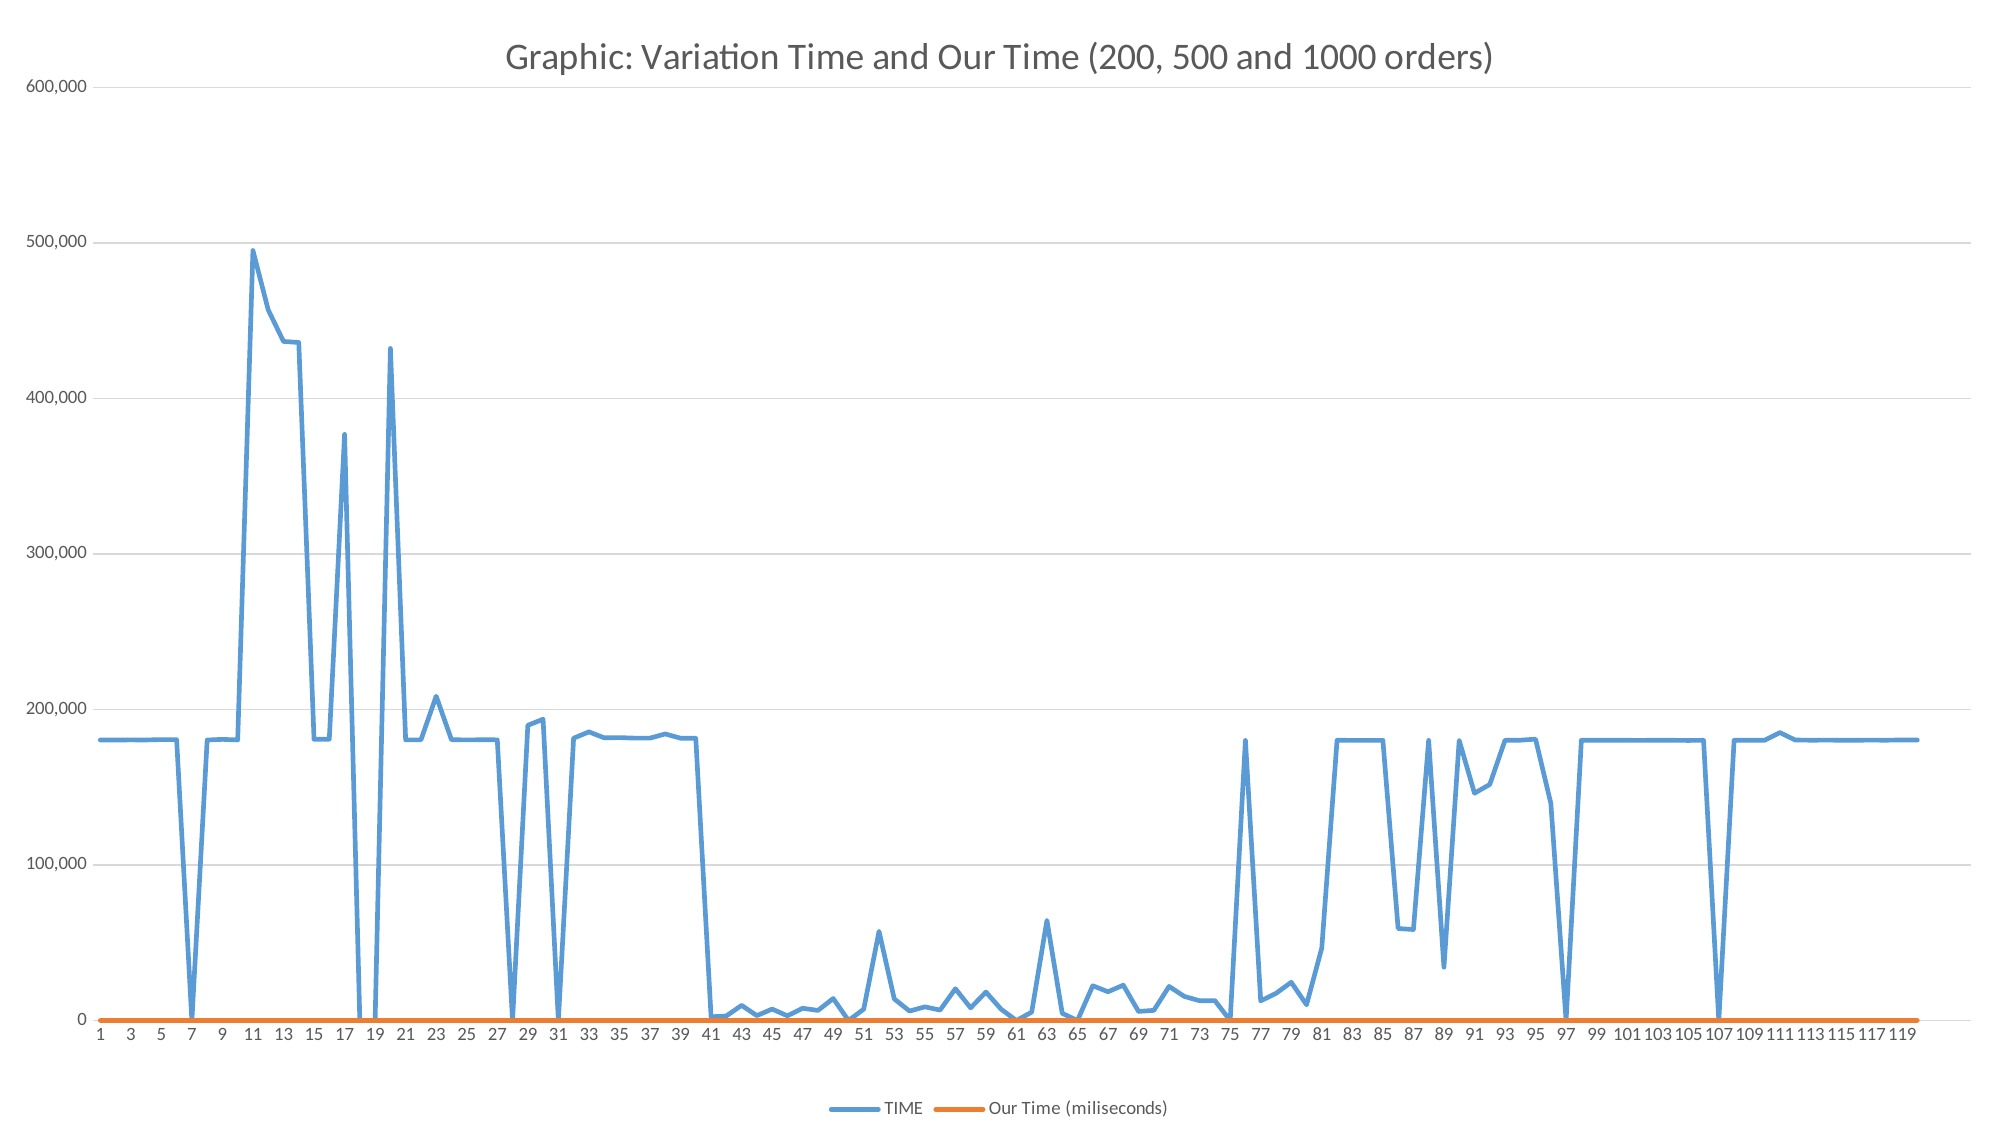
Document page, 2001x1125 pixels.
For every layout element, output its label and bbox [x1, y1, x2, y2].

chart [0, 0, 2000, 1125]
